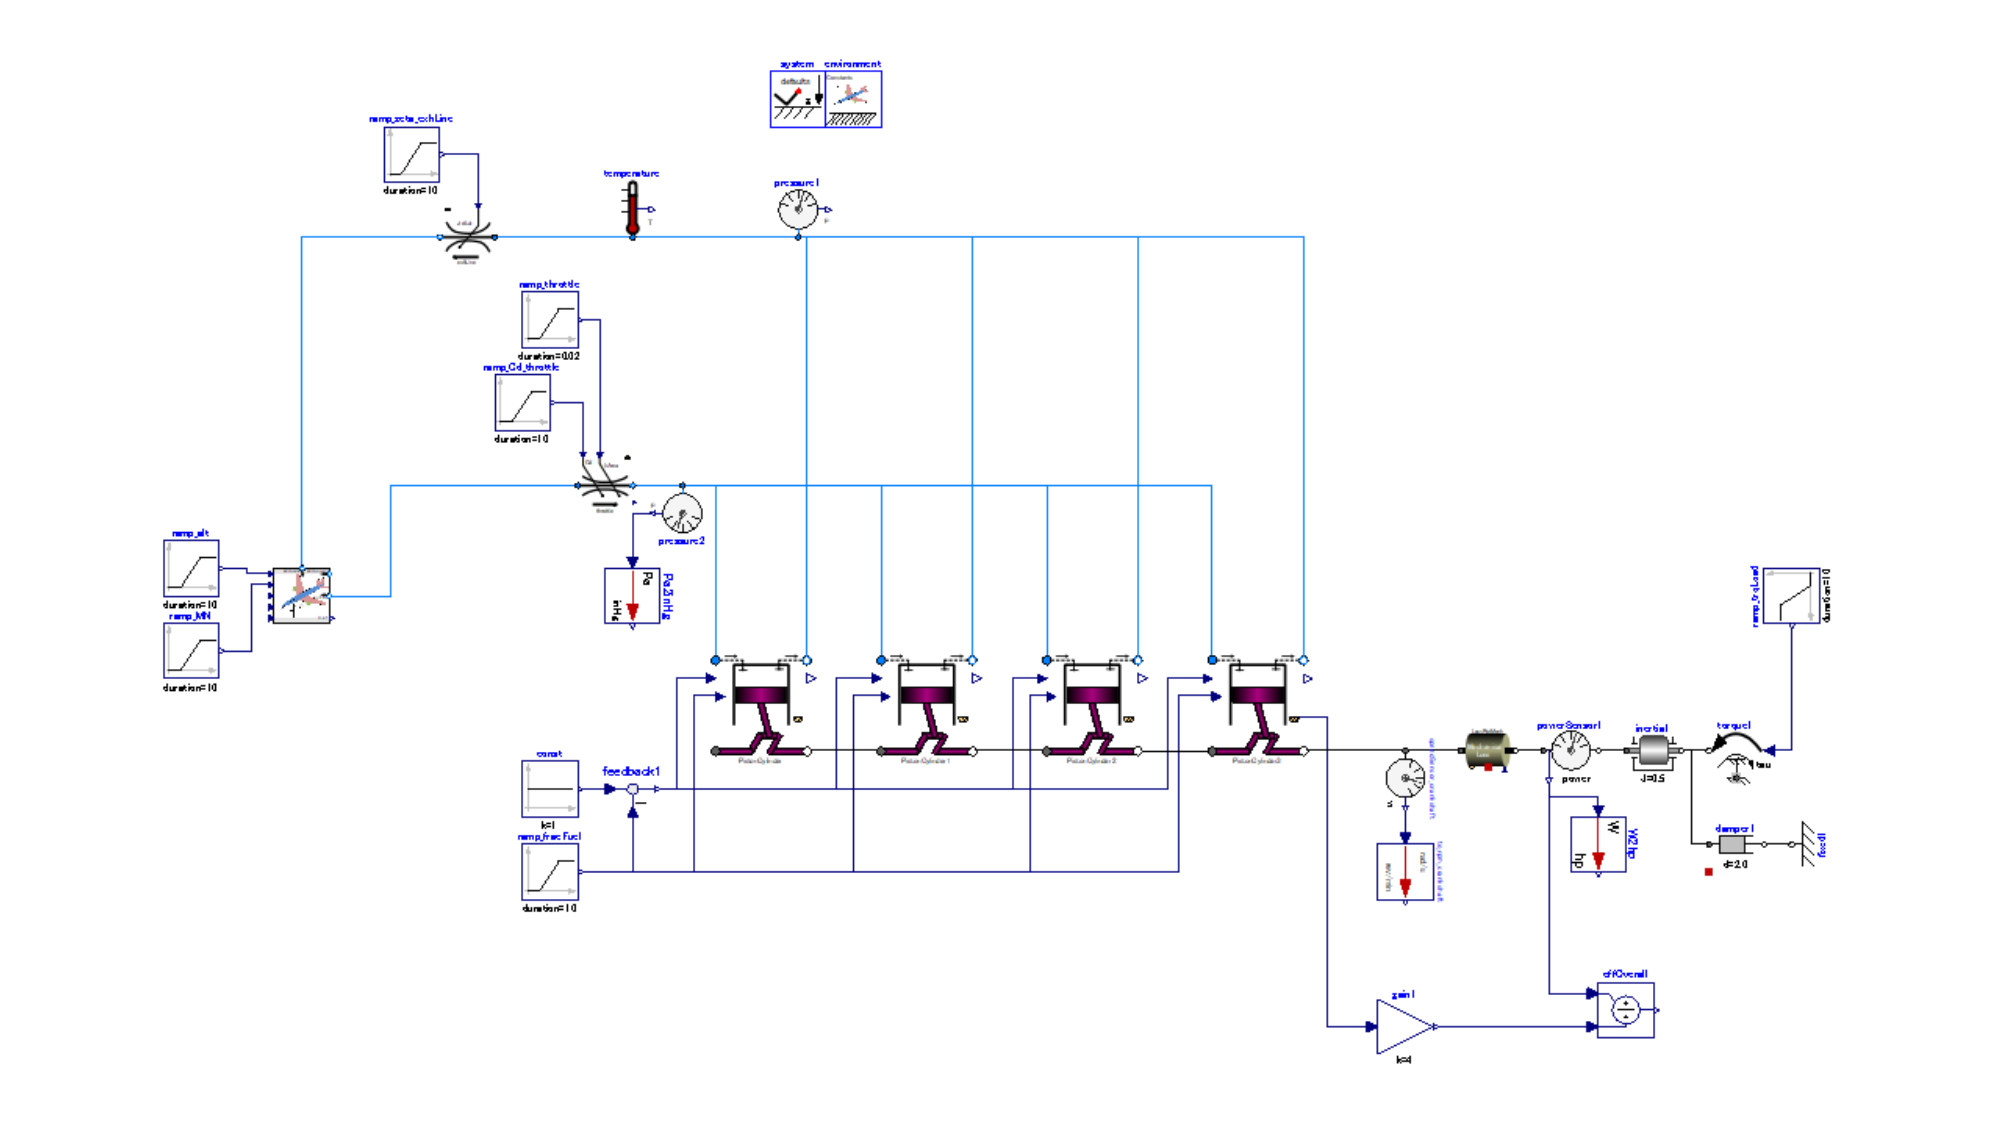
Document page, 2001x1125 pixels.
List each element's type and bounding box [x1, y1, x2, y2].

picture [151, 44, 1849, 1081]
